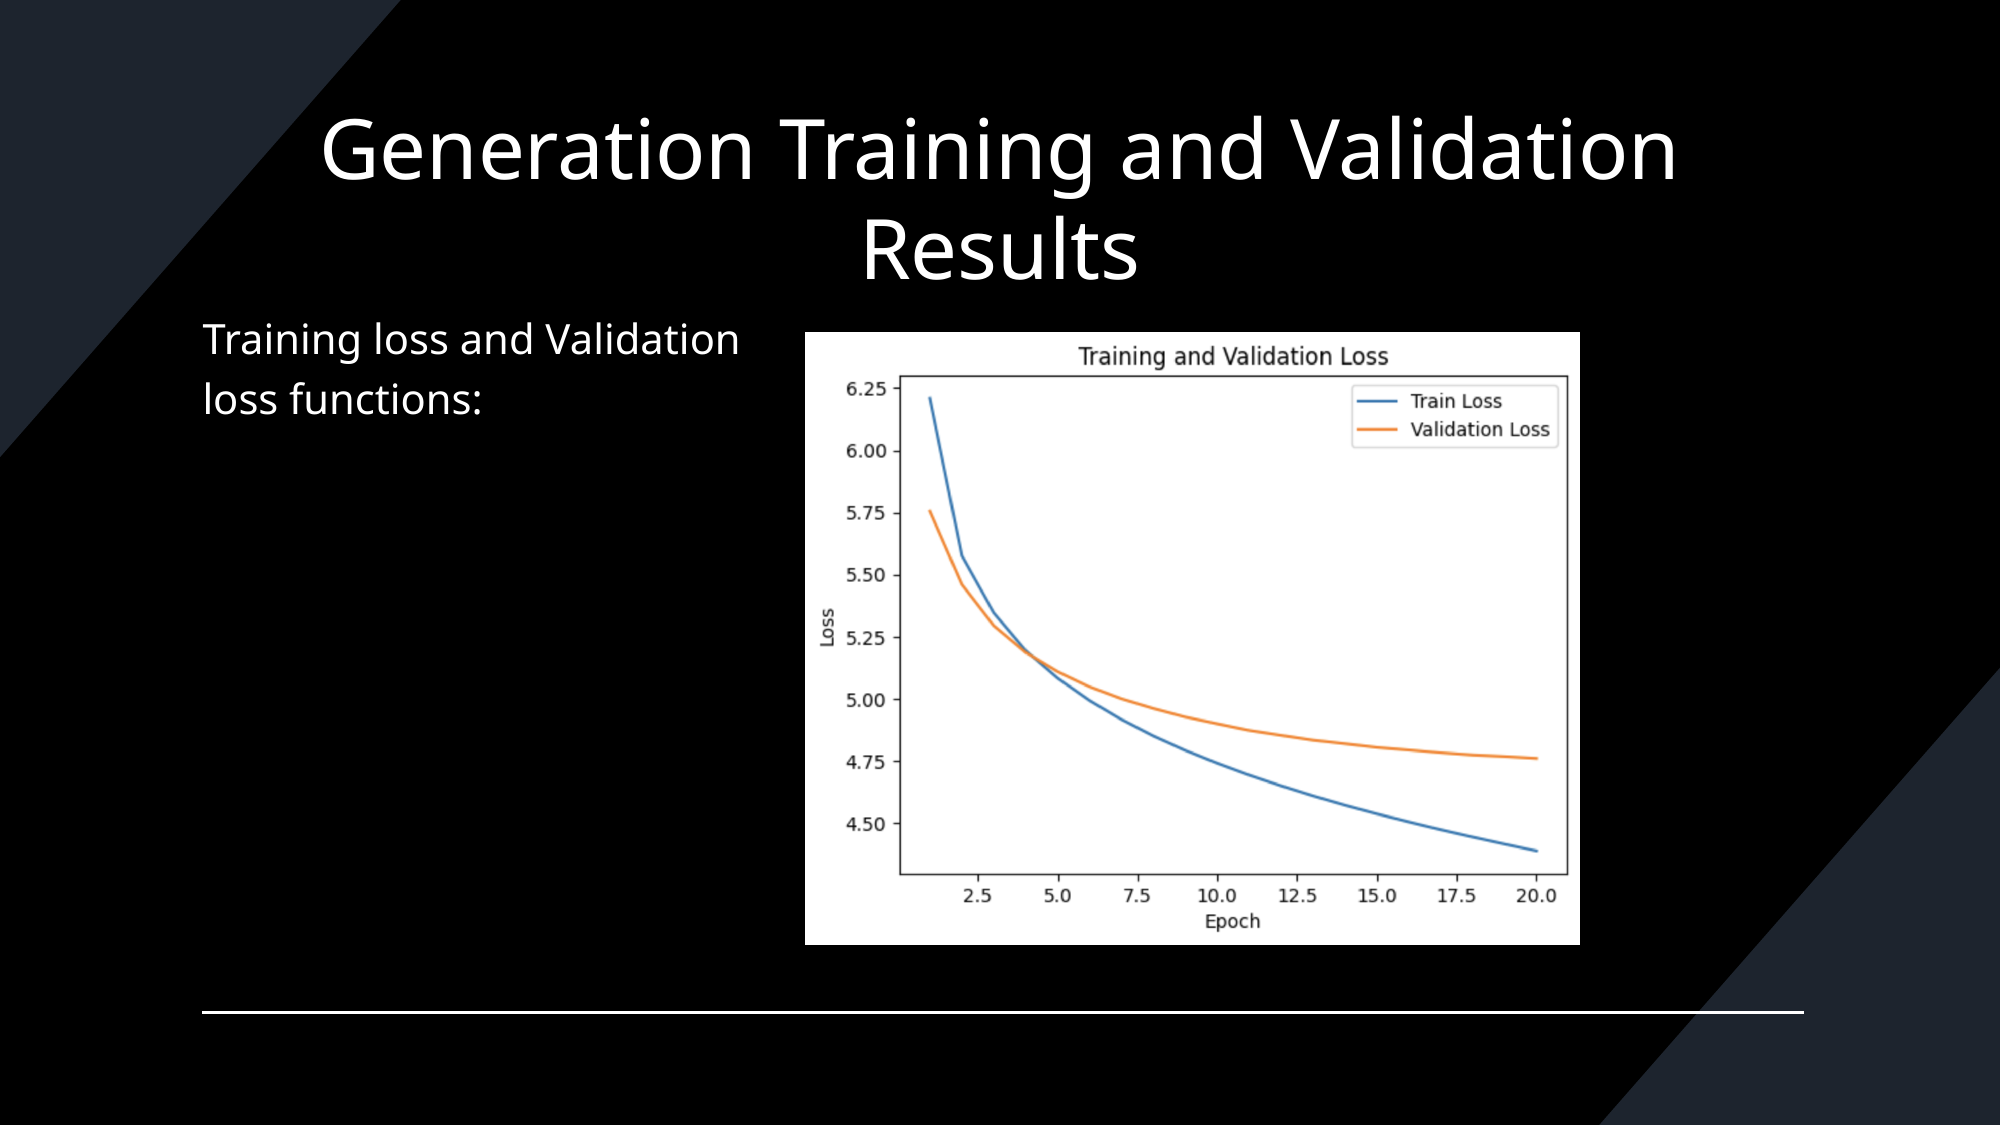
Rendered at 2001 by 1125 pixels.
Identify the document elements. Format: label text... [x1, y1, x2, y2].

title Generation Training and Validation Results [187, 85, 1813, 295]
list Training loss and Validation loss functions: [187, 295, 1813, 881]
picture [805, 332, 1580, 945]
